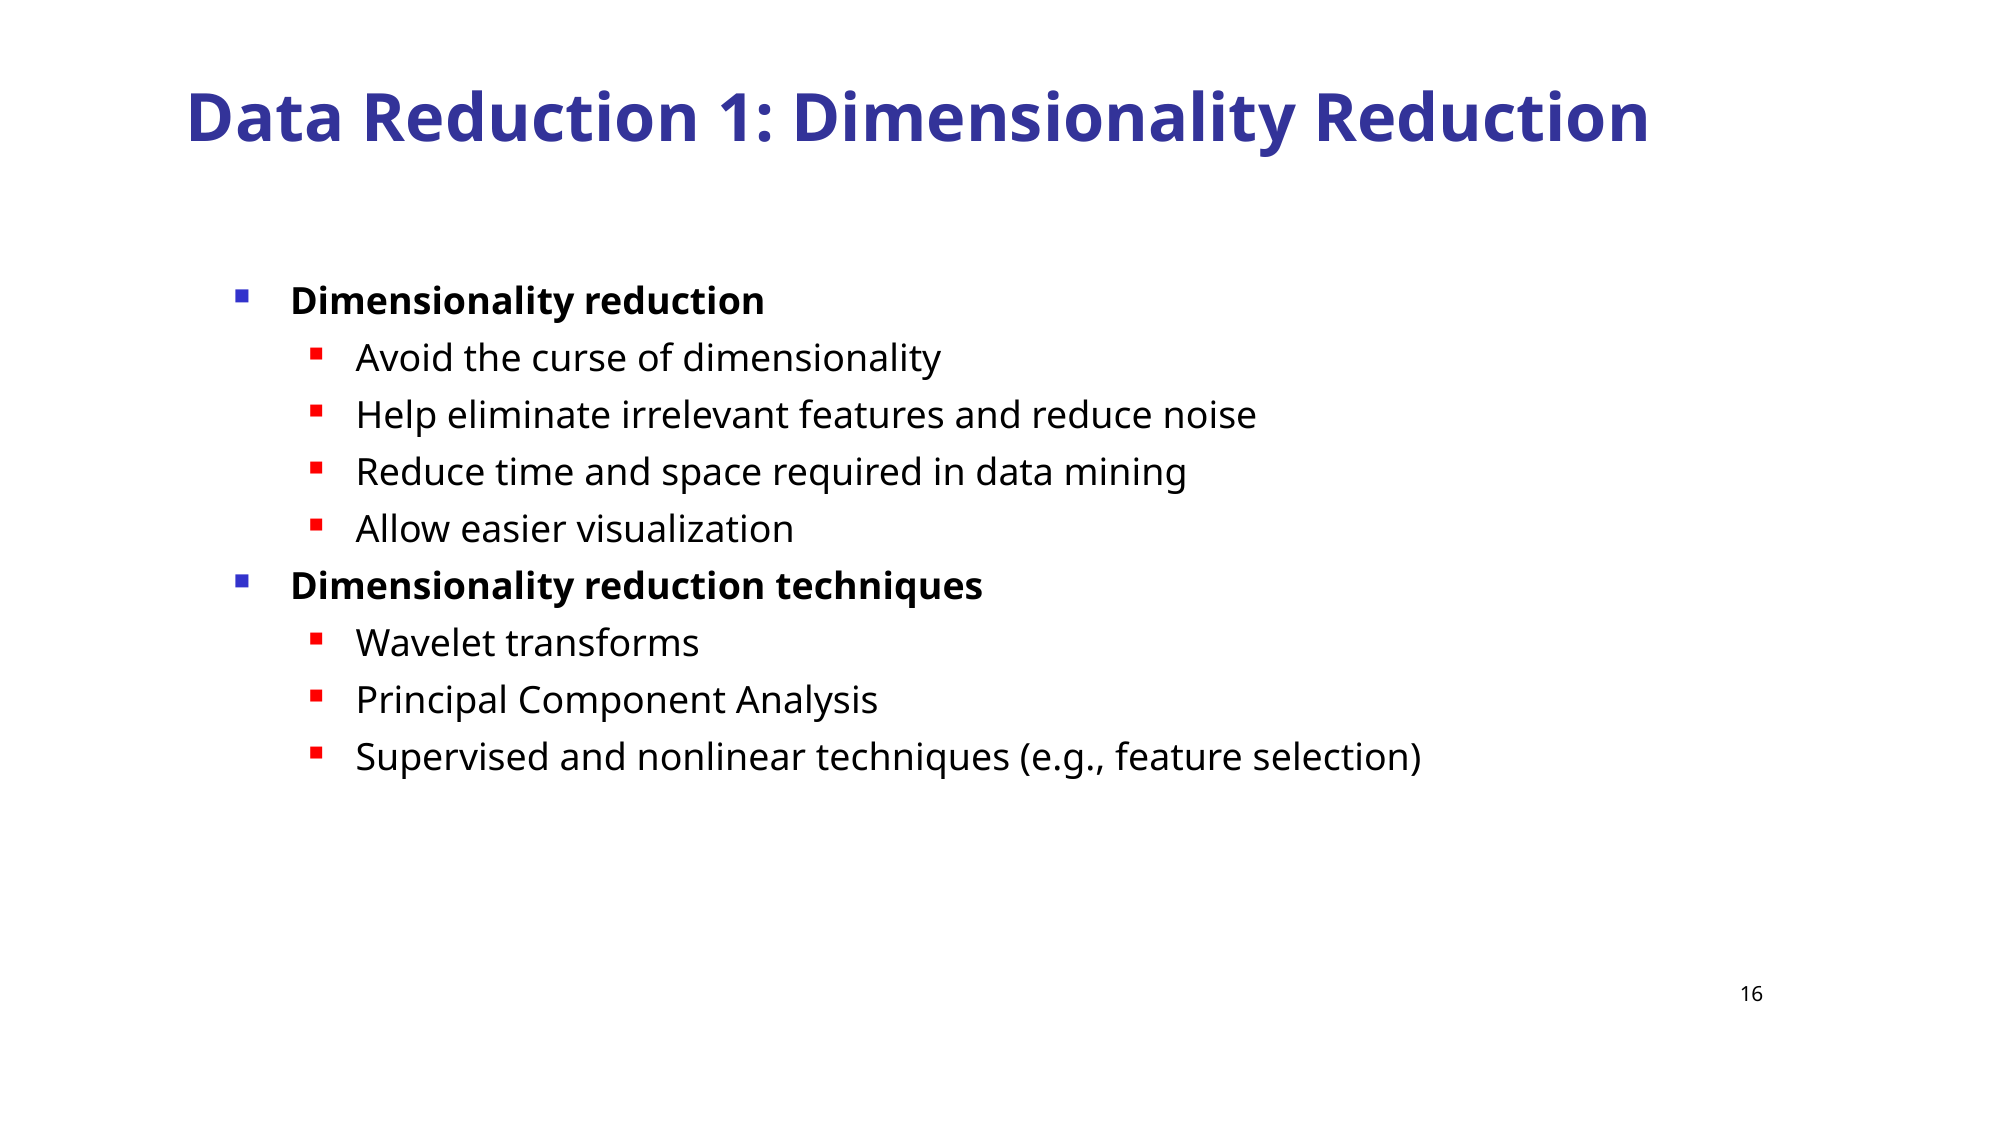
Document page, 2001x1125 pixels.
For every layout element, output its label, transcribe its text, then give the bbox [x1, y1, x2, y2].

list Dimensionality reduction Avoid the curse of dimensionality Help eliminate irrelevant features and reduce noise Reduce time and space required in data mining Allow easier visualization Dimensionality reduction techniques Wavelet transforms Principal Component Analysis Supervised and nonlinear techniques (e.g., feature selection) [218, 212, 1619, 1063]
title Data Reduction 1: Dimensionality Reduction [162, 62, 1675, 163]
slide_number 16 [1724, 964, 1851, 1026]
